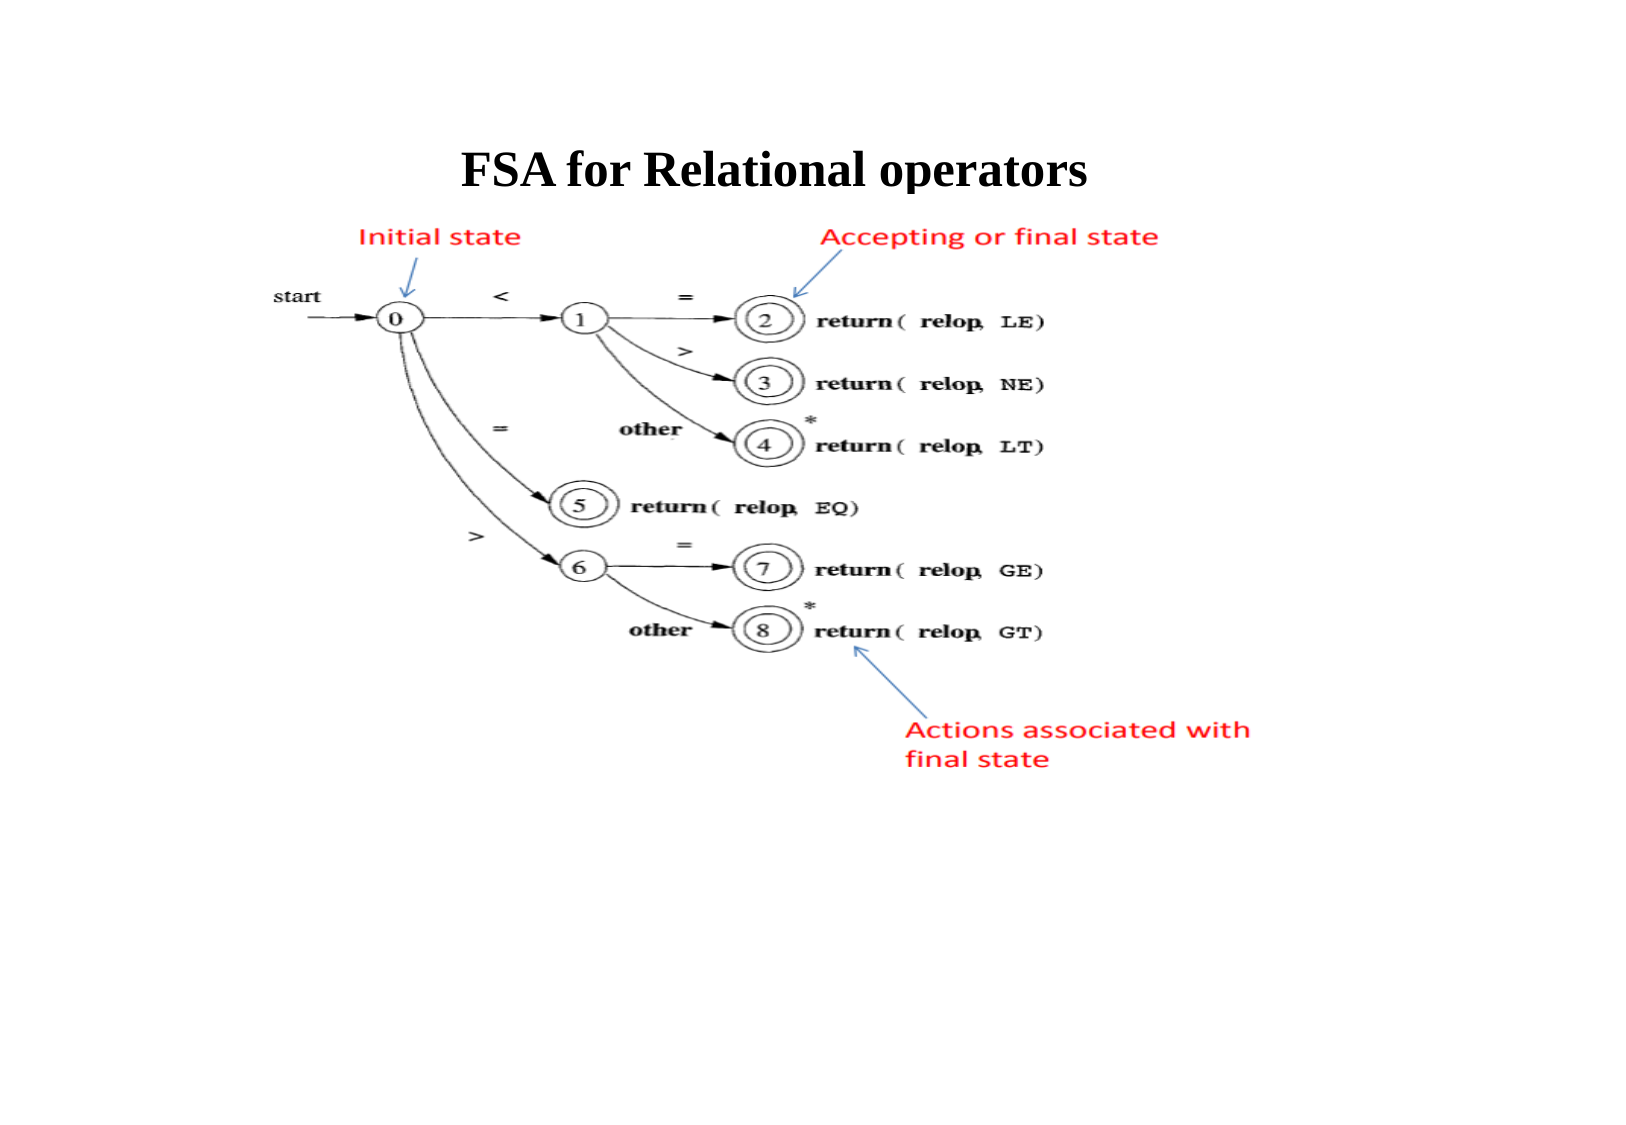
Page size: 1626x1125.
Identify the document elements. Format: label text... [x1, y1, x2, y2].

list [246, 194, 1302, 775]
title FSA for Relational operators [73, 132, 1476, 207]
